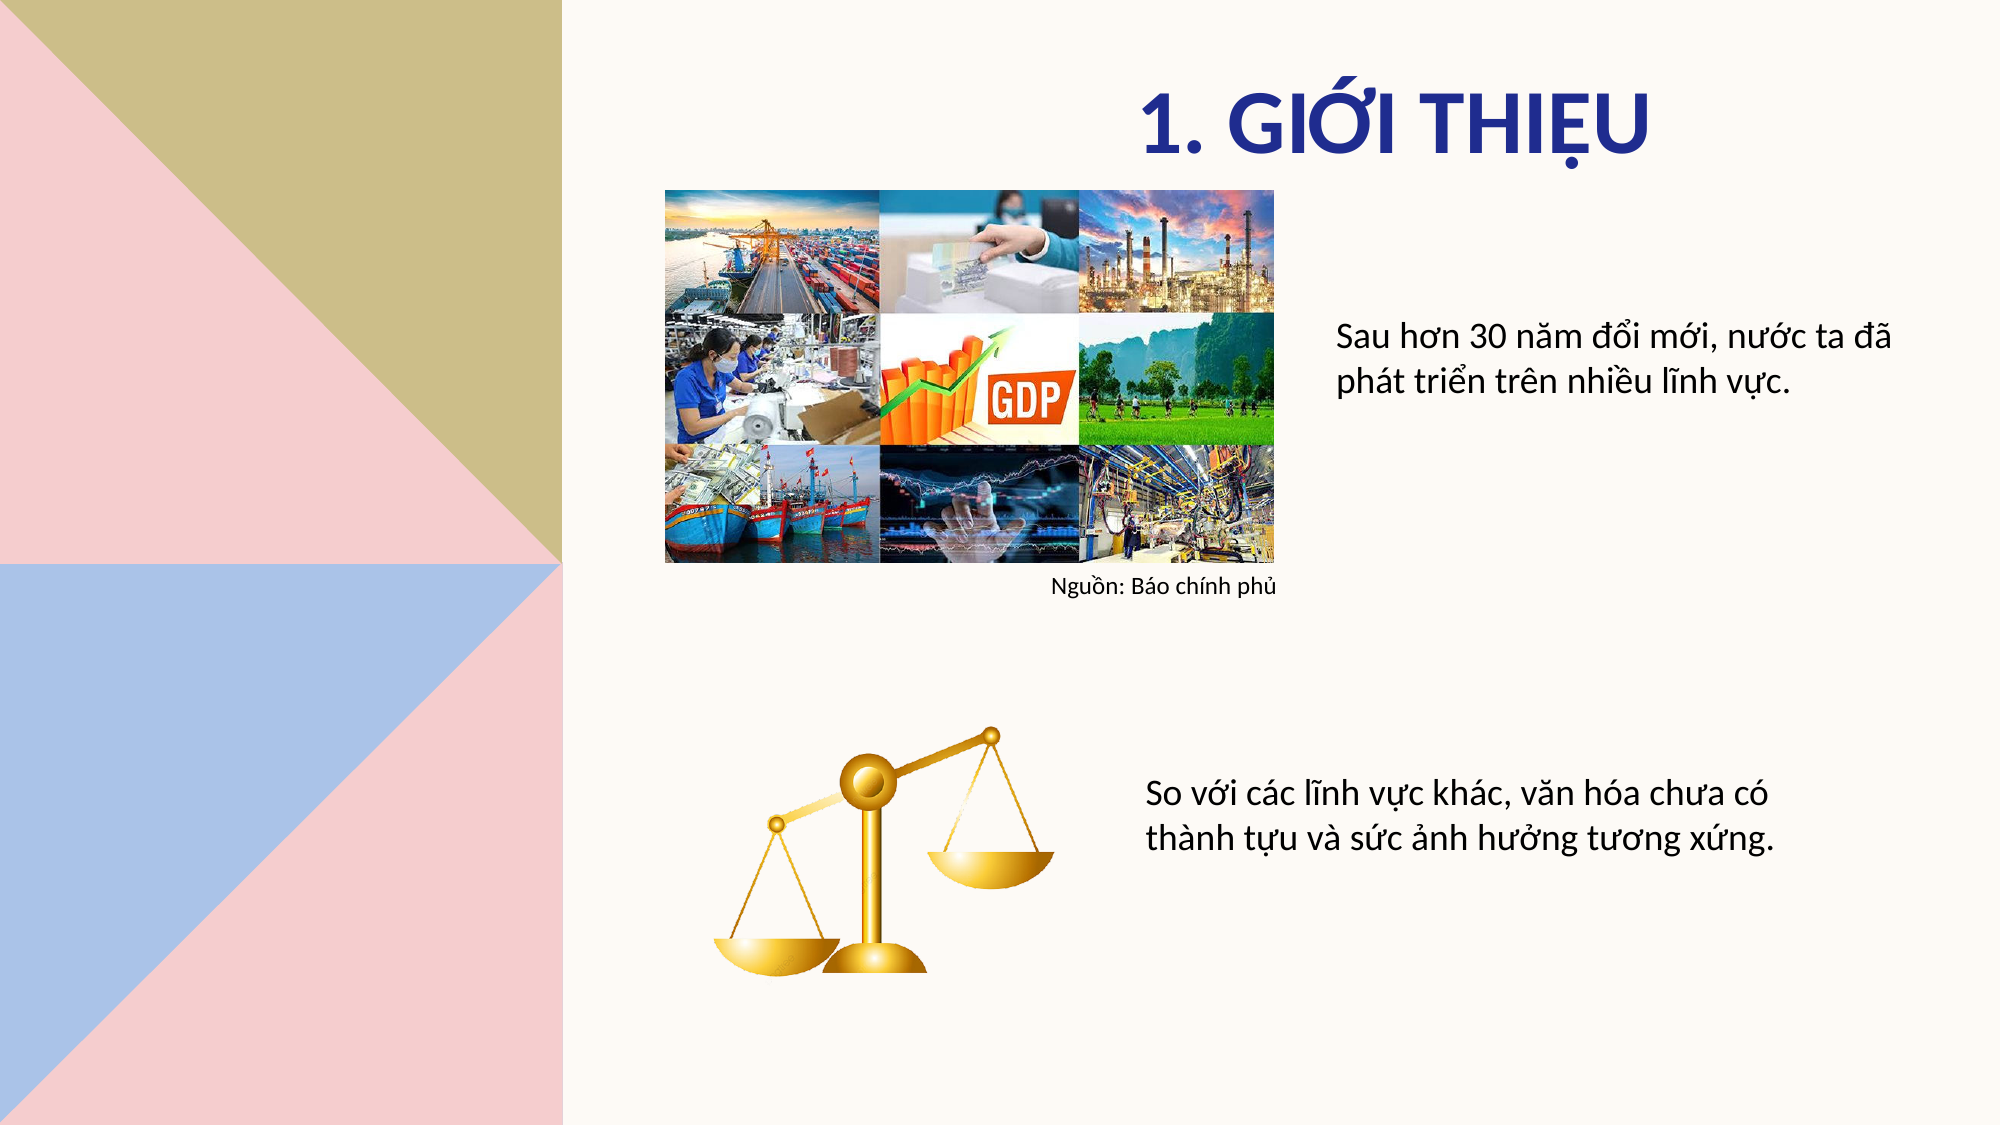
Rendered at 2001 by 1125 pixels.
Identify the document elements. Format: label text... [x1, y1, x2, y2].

picture [707, 670, 1060, 1023]
title 1. Giới thiệu [1121, 45, 1686, 180]
text_box Sau hơn 30 năm đổi mới, nước ta đã phát triển trên nhiều lĩnh vực. [1321, 303, 1930, 409]
picture [665, 190, 1274, 563]
text_box So với các lĩnh vực khác, văn hóa chưa có thành tựu và sức ảnh hưởng tương xứng. [1130, 760, 1845, 866]
text_box Nguồn: Báo chính phủ [1036, 562, 1402, 608]
